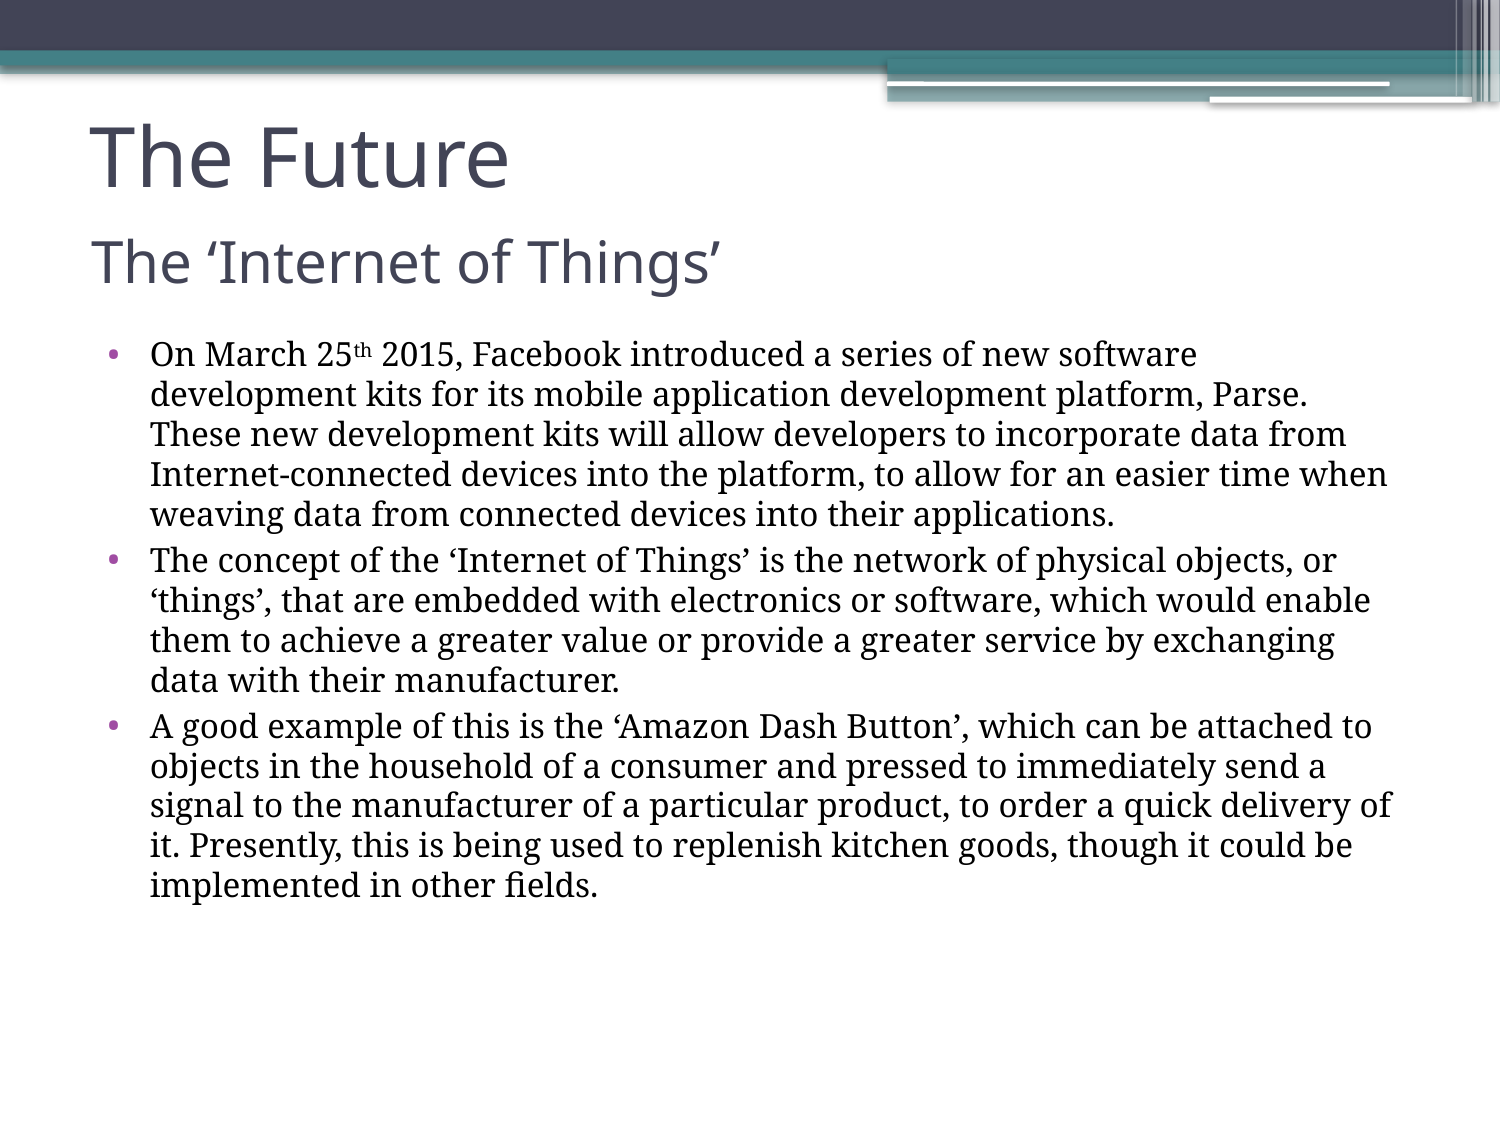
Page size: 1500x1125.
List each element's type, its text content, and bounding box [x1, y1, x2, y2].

title The Future [75, 66, 1425, 242]
list On March 25th 2015, Facebook introduced a series of new software development kits for its mobile application development platform, Parse. These new development kits will allow developers to incorporate data from Internet-connected devices into the platform, to allow for an easier time when weaving data from connected devices into their applications. The concept of the ‘Internet of Things’ is the network of physical objects, or ‘things’, that are embedded with electronics or software, which would enable them to achieve a greater value or provide a greater service by exchanging data with their manufacturer. A good example of this is the ‘Amazon Dash Button’, which can be attached to objects in the household of a consumer and pressed to immediately send a signal to the manufacturer of a particular product, to order a quick delivery of it. Presently, this is being used to replenish kitchen goods, though it could be implemented in other fields. [75, 326, 1425, 1036]
text_box The ‘Internet of Things’ [76, 172, 1427, 348]
